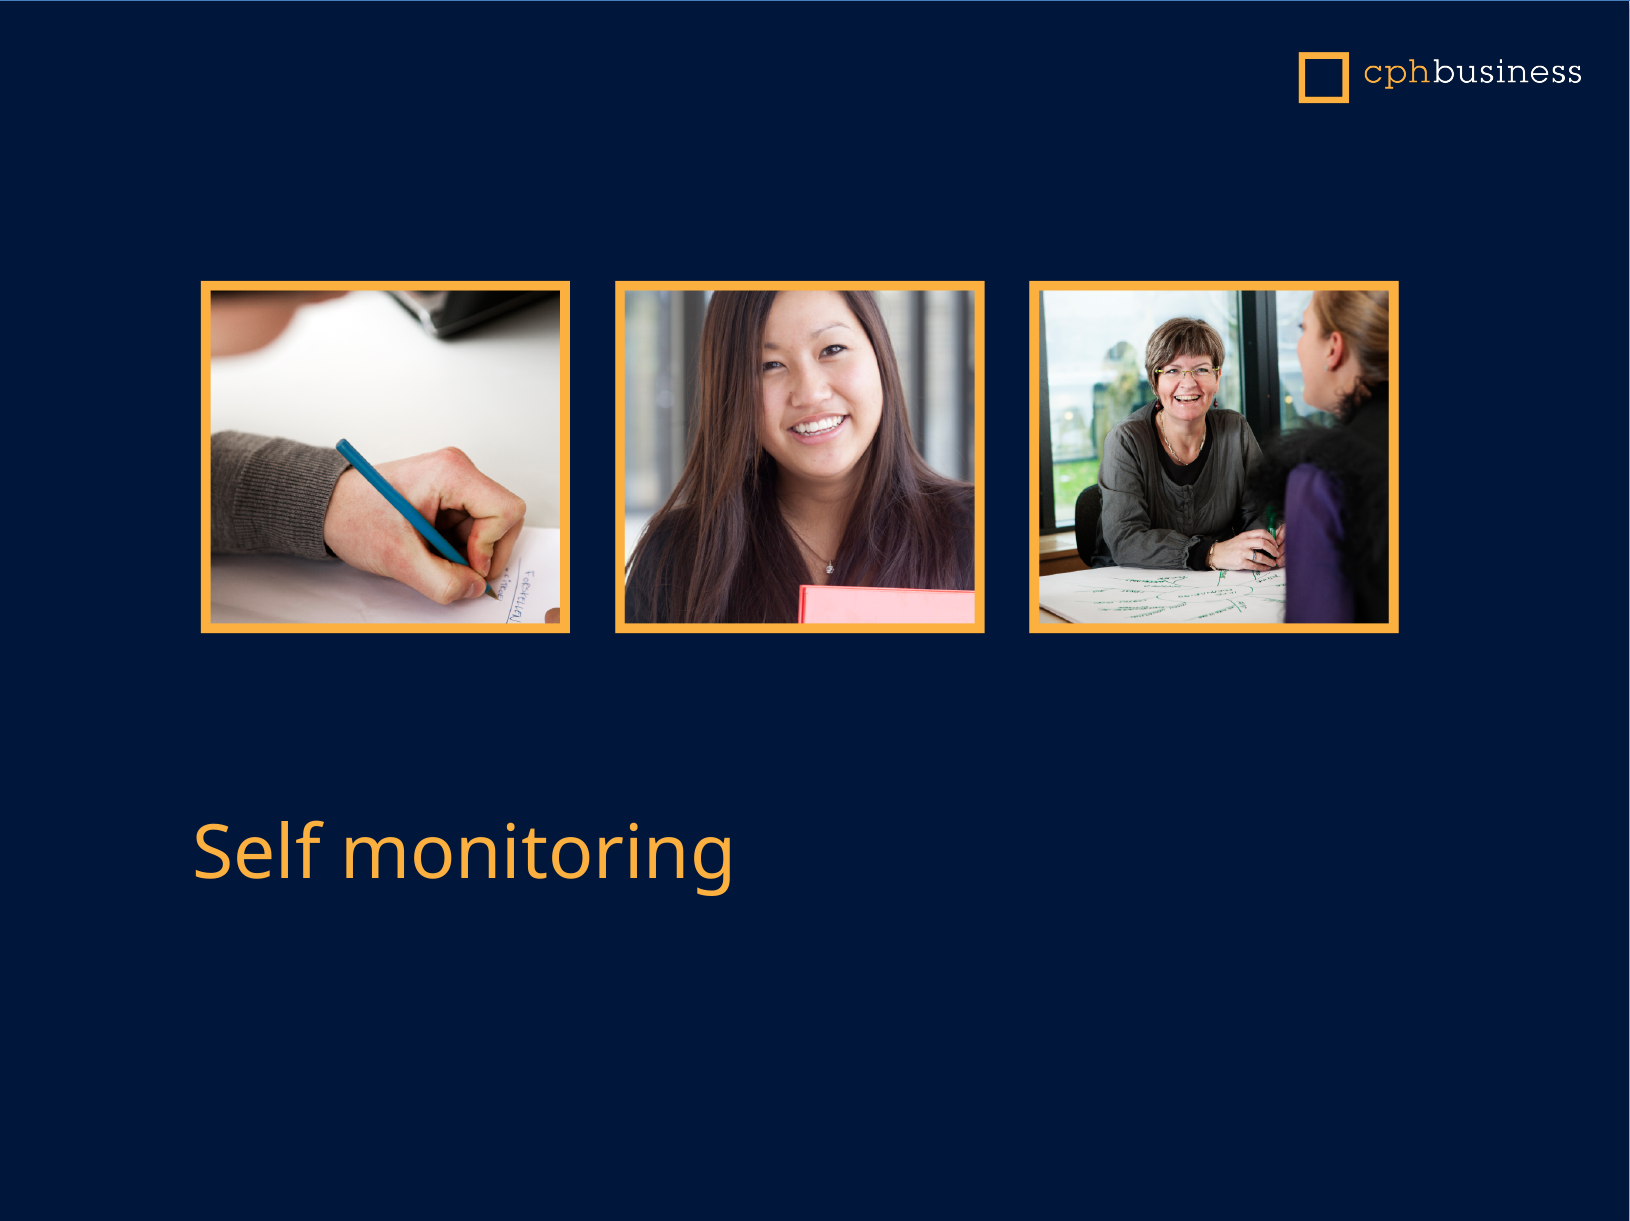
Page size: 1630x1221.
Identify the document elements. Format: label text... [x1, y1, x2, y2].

picture [199, 213, 1430, 779]
picture [1247, 1, 1630, 154]
list Self monitoring [184, 795, 1431, 925]
